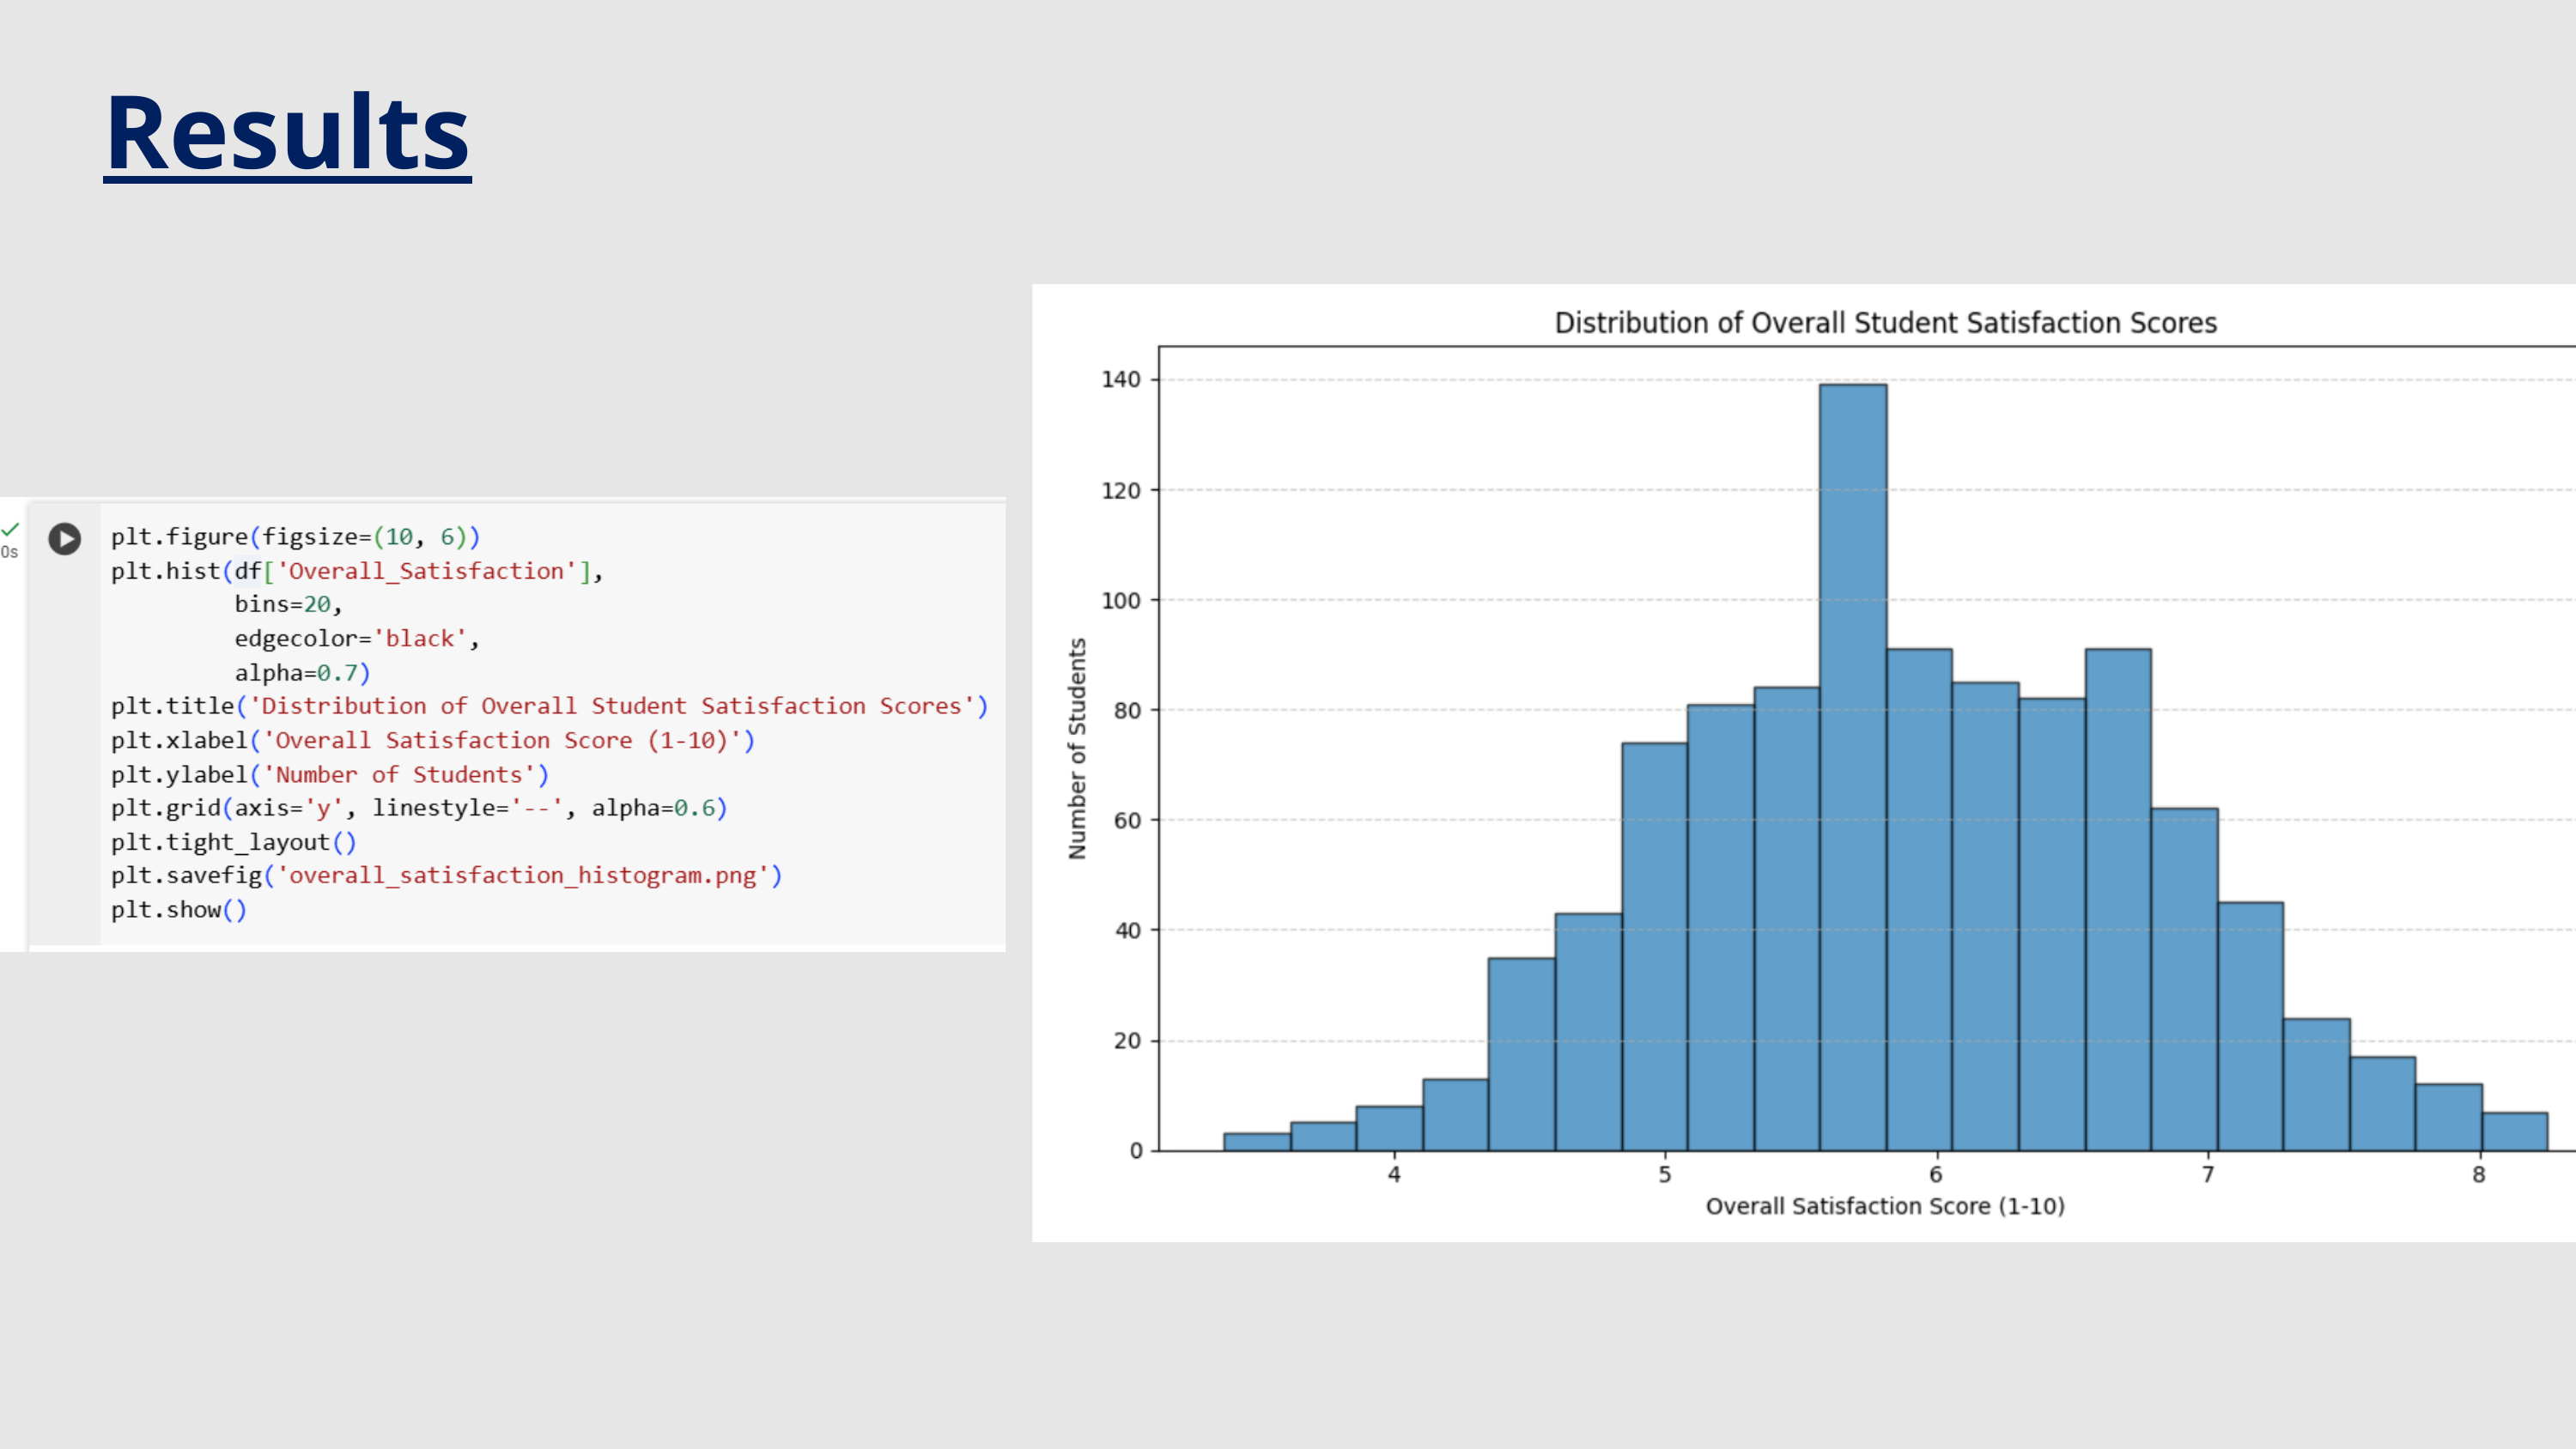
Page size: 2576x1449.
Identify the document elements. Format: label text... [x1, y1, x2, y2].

text_box Results [102, 46, 497, 190]
text_box [0, 497, 1006, 952]
text_box [1032, 284, 2576, 1242]
